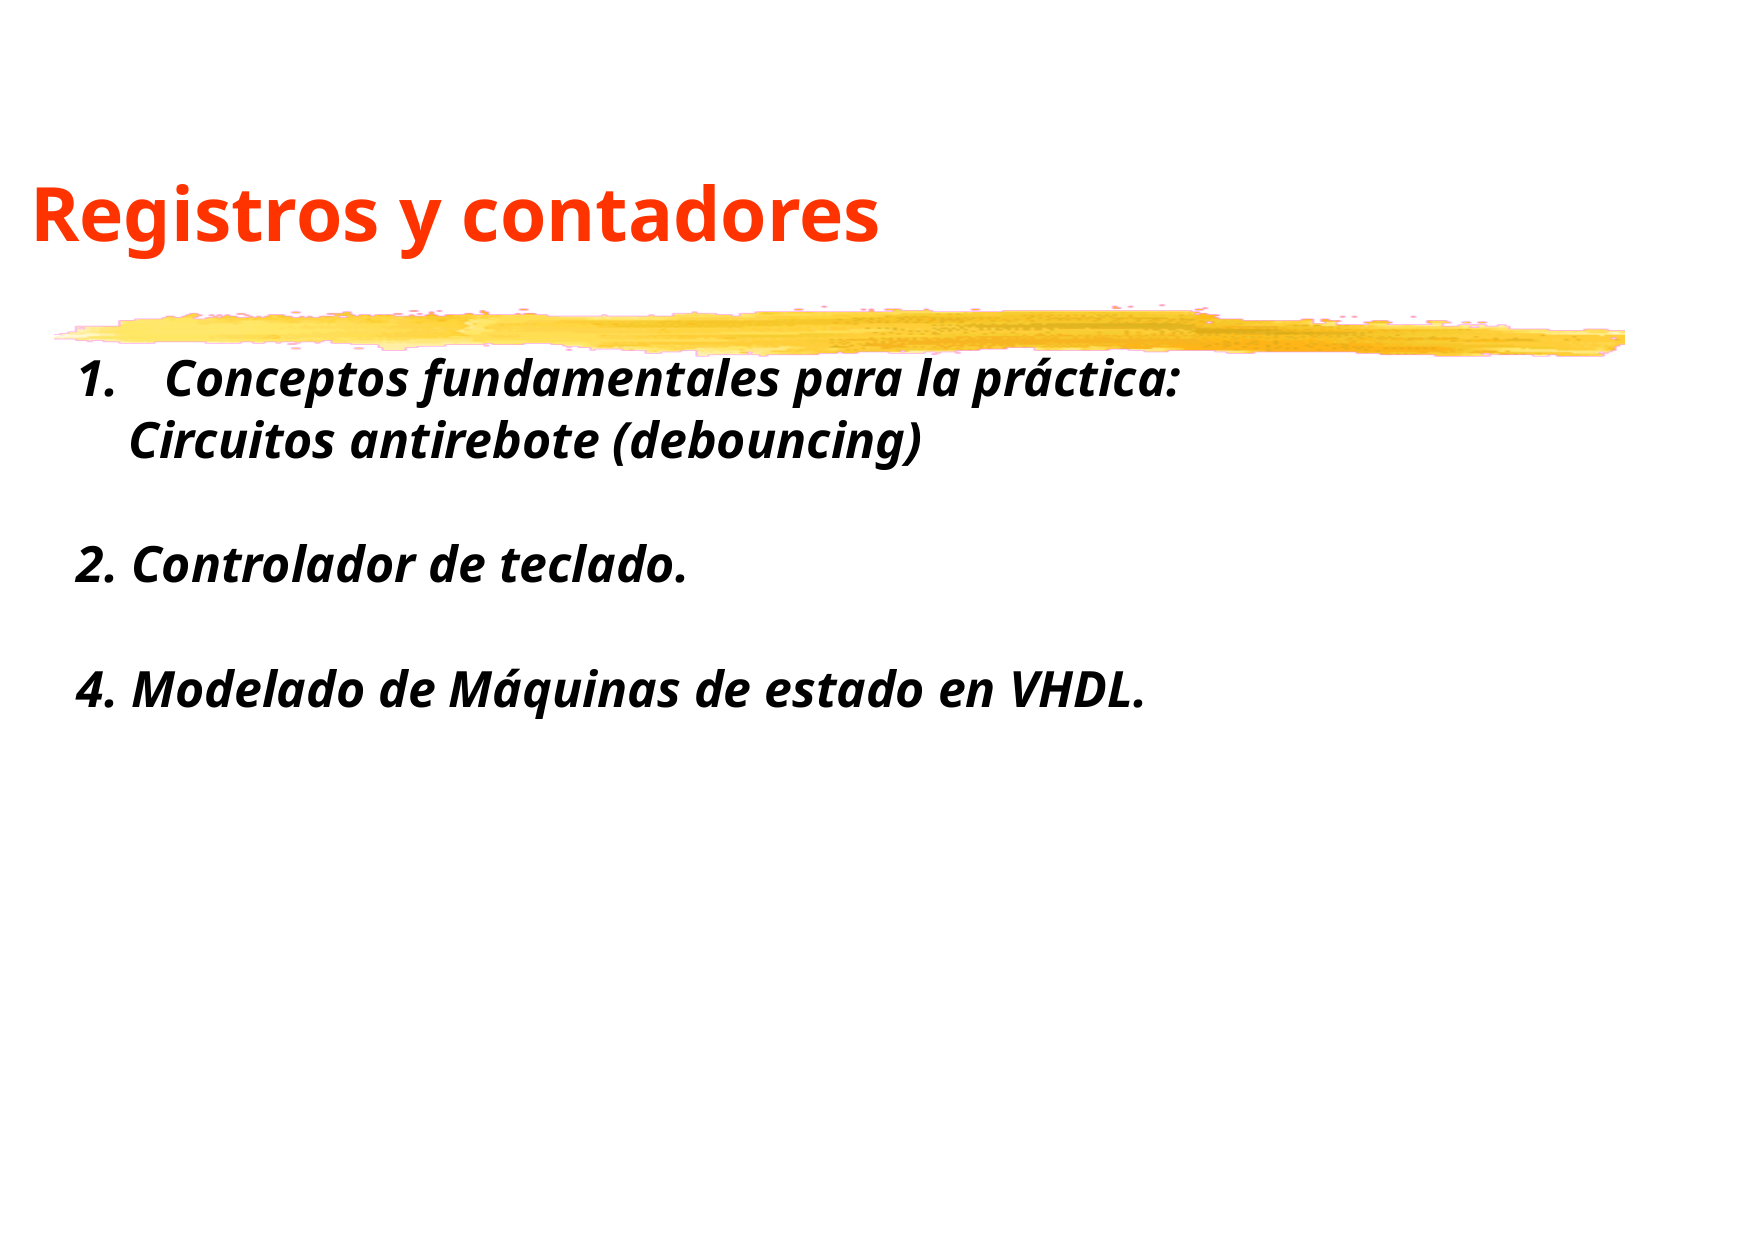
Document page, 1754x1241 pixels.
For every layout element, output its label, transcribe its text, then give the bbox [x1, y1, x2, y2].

title Registros y contadores [26, 137, 1612, 300]
picture [54, 299, 1625, 368]
text_box Conceptos fundamentales para la práctica: Circuitos antirebote (debouncing) 2. Controlador de teclado. 4. Modelado de Máquinas de estado en VHDL. [73, 348, 1611, 1193]
